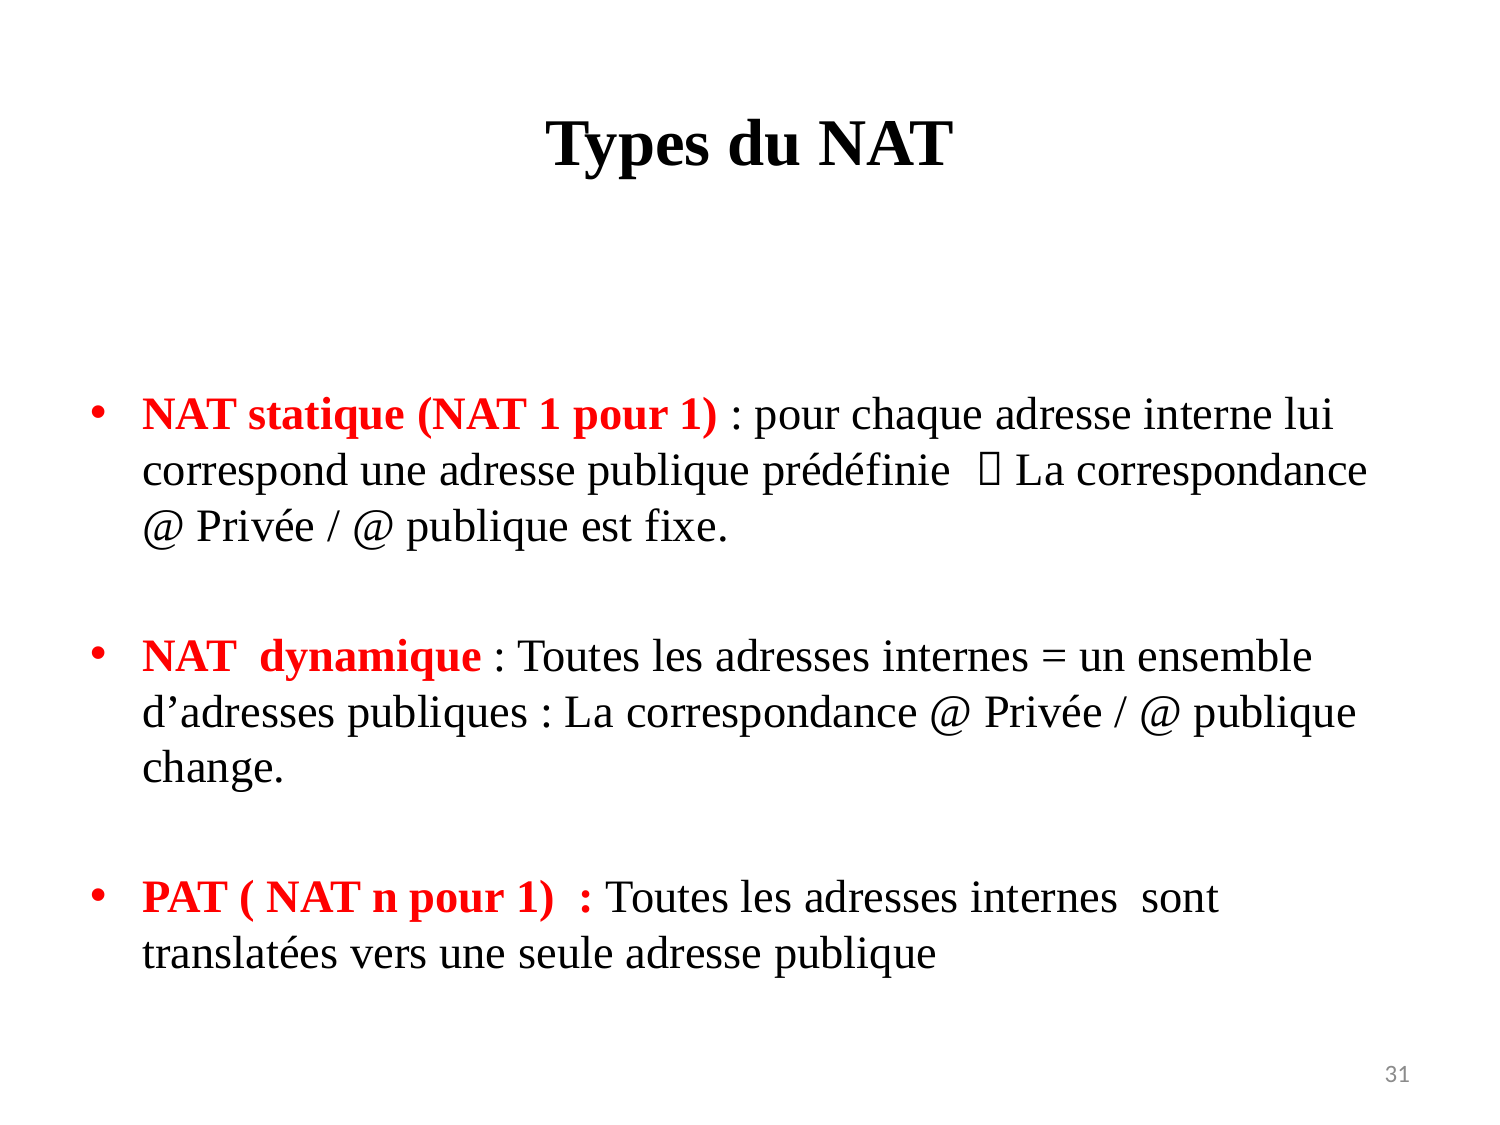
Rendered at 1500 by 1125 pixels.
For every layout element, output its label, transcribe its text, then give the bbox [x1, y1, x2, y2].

list NAT statique (NAT 1 pour 1) : pour chaque adresse interne lui correspond une adresse publique prédéfinie  La correspondance @ Privée / @ publique est fixe. NAT dynamique : Toutes les adresses internes = un ensemble d’adresses publiques : La correspondance @ Privée / @ publique change. PAT ( NAT n pour 1) : Toutes les adresses internes sont translatées vers une seule adresse publique [75, 246, 1425, 989]
slide_number 31 [1074, 1042, 1425, 1103]
title Types du NAT [75, 45, 1425, 233]
